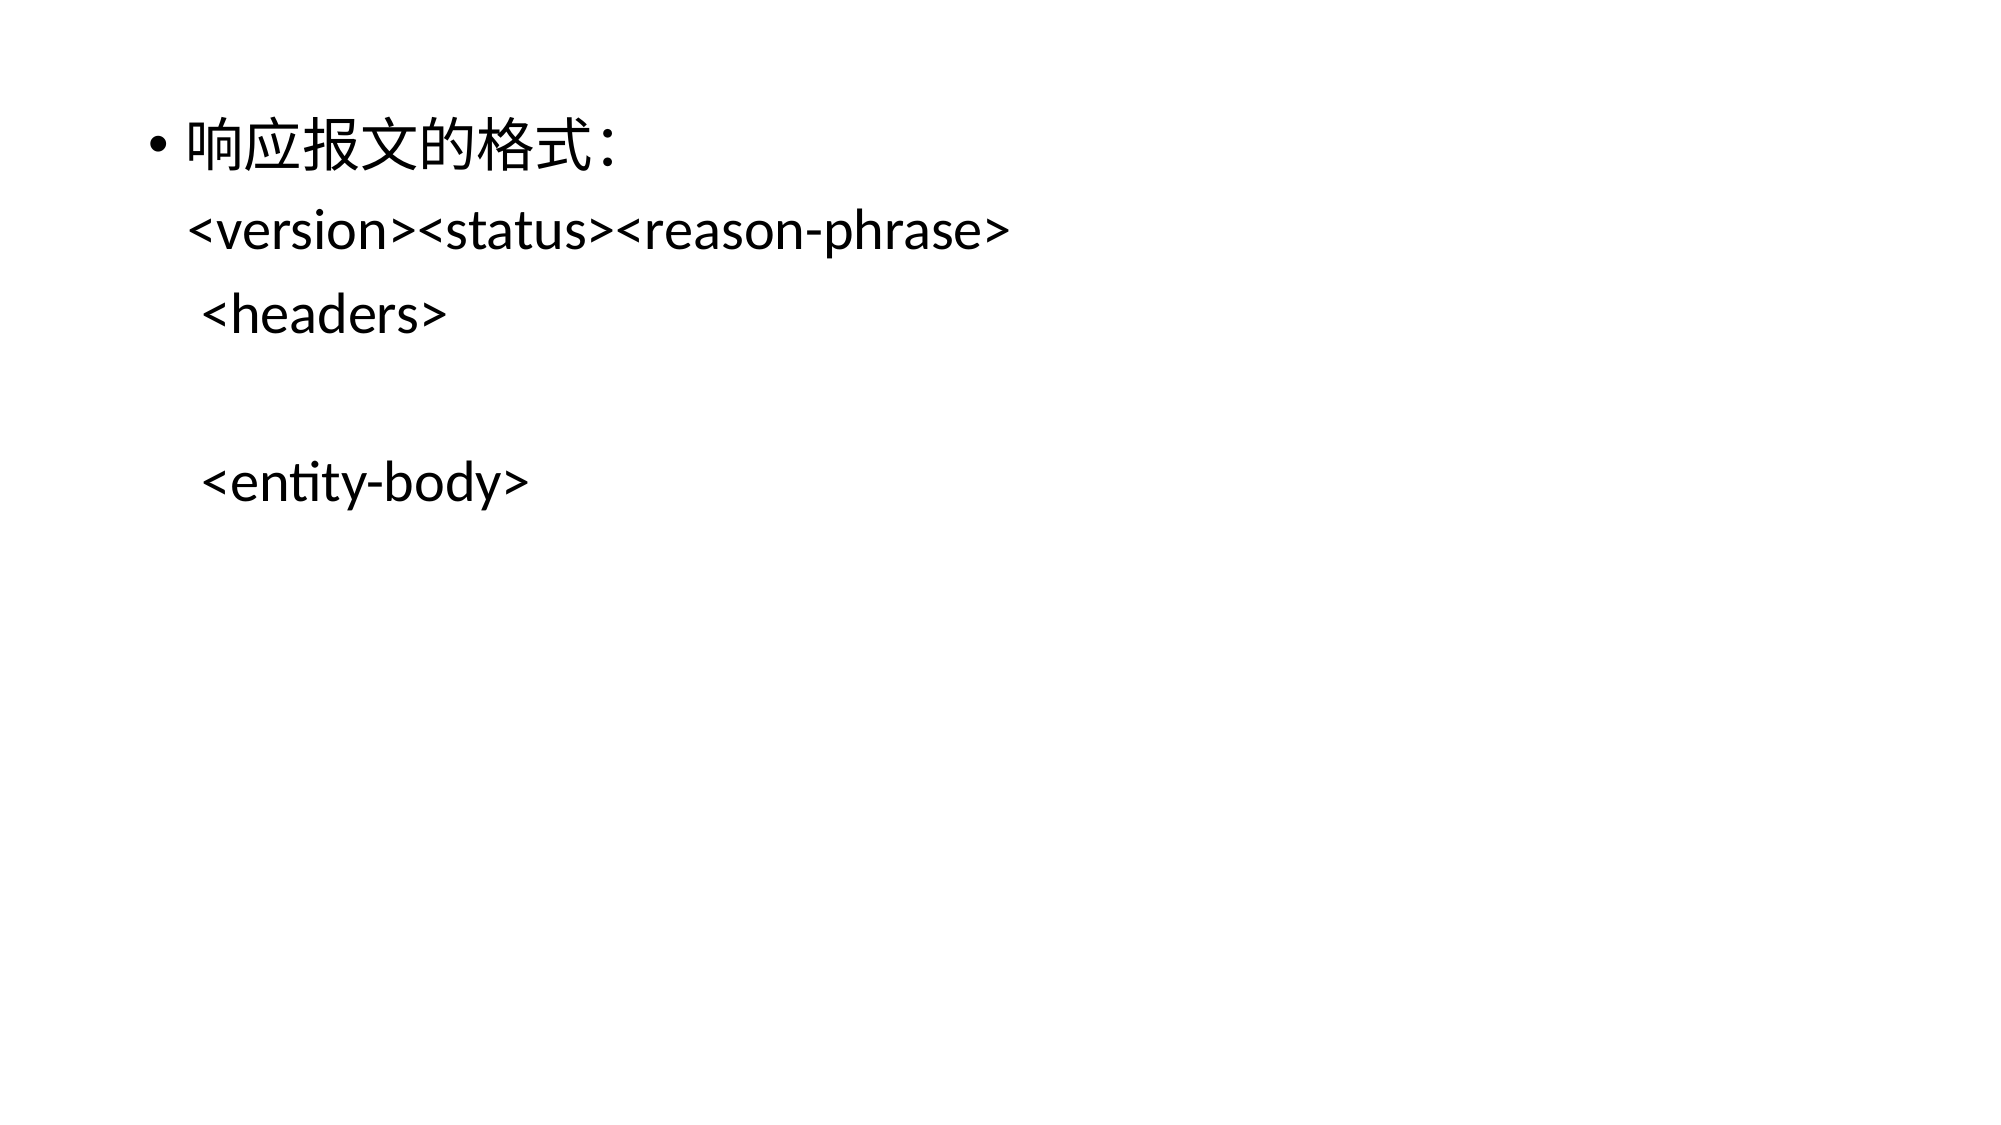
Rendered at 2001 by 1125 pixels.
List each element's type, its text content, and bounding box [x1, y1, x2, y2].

list 响应报文的格式： <version><status><reason-phrase> <headers> <entity-body> [133, 108, 1859, 823]
